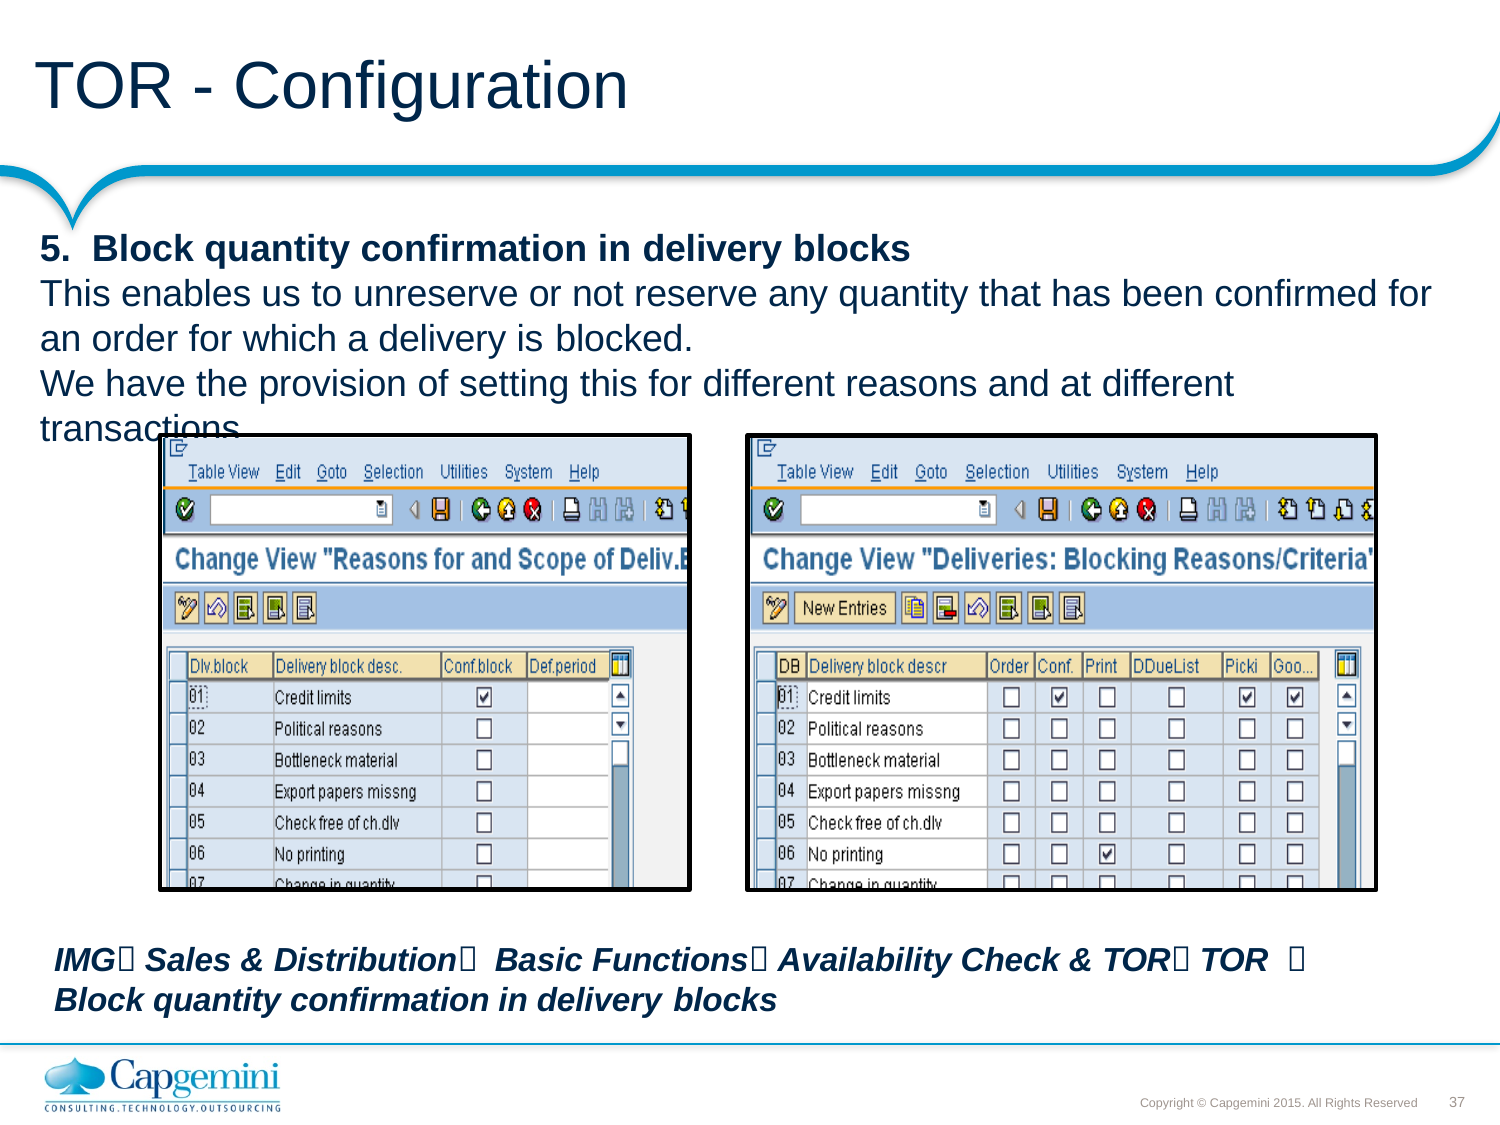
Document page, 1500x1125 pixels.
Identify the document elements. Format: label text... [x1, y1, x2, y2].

picture [44, 1056, 281, 1113]
text_box 5. Block quantity confirmation in delivery blocks This enables us to unreserve or not reserve any quantity that has been confirmed for an order for which a delivery is blocked. We have the provision of setting this for different reasons and at different transactions [37, 223, 1459, 449]
title TOR - Configuration [0, 0, 1500, 177]
text_box IMG Sales & Distribution Basic Functions Availability Check & TOR TOR  Block quantity confirmation in delivery blocks [52, 937, 1379, 1019]
text_box [747, 435, 1376, 891]
text_box [160, 435, 690, 890]
